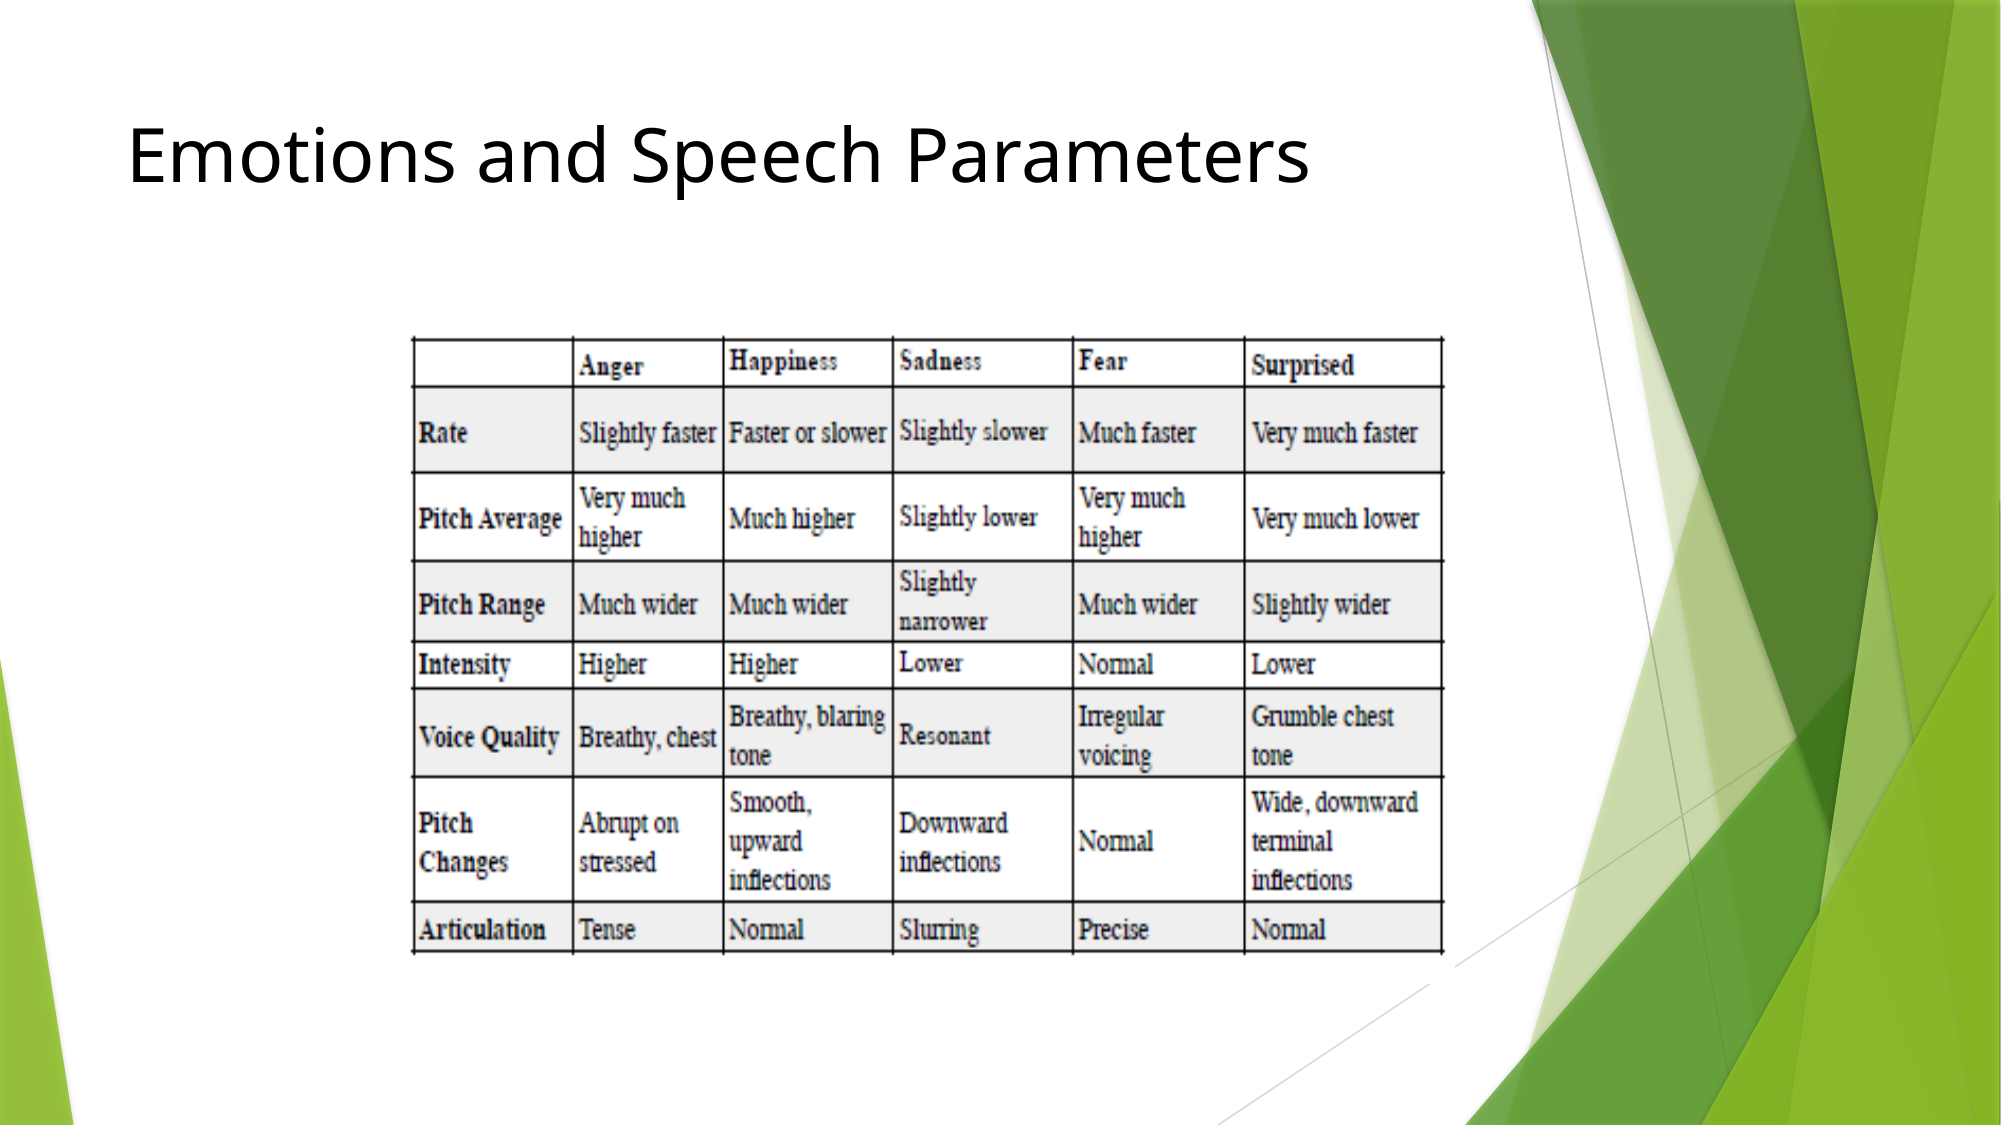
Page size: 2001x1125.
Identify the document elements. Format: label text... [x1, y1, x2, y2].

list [400, 316, 1456, 985]
title Emotions and Speech Parameters [111, 99, 1522, 317]
